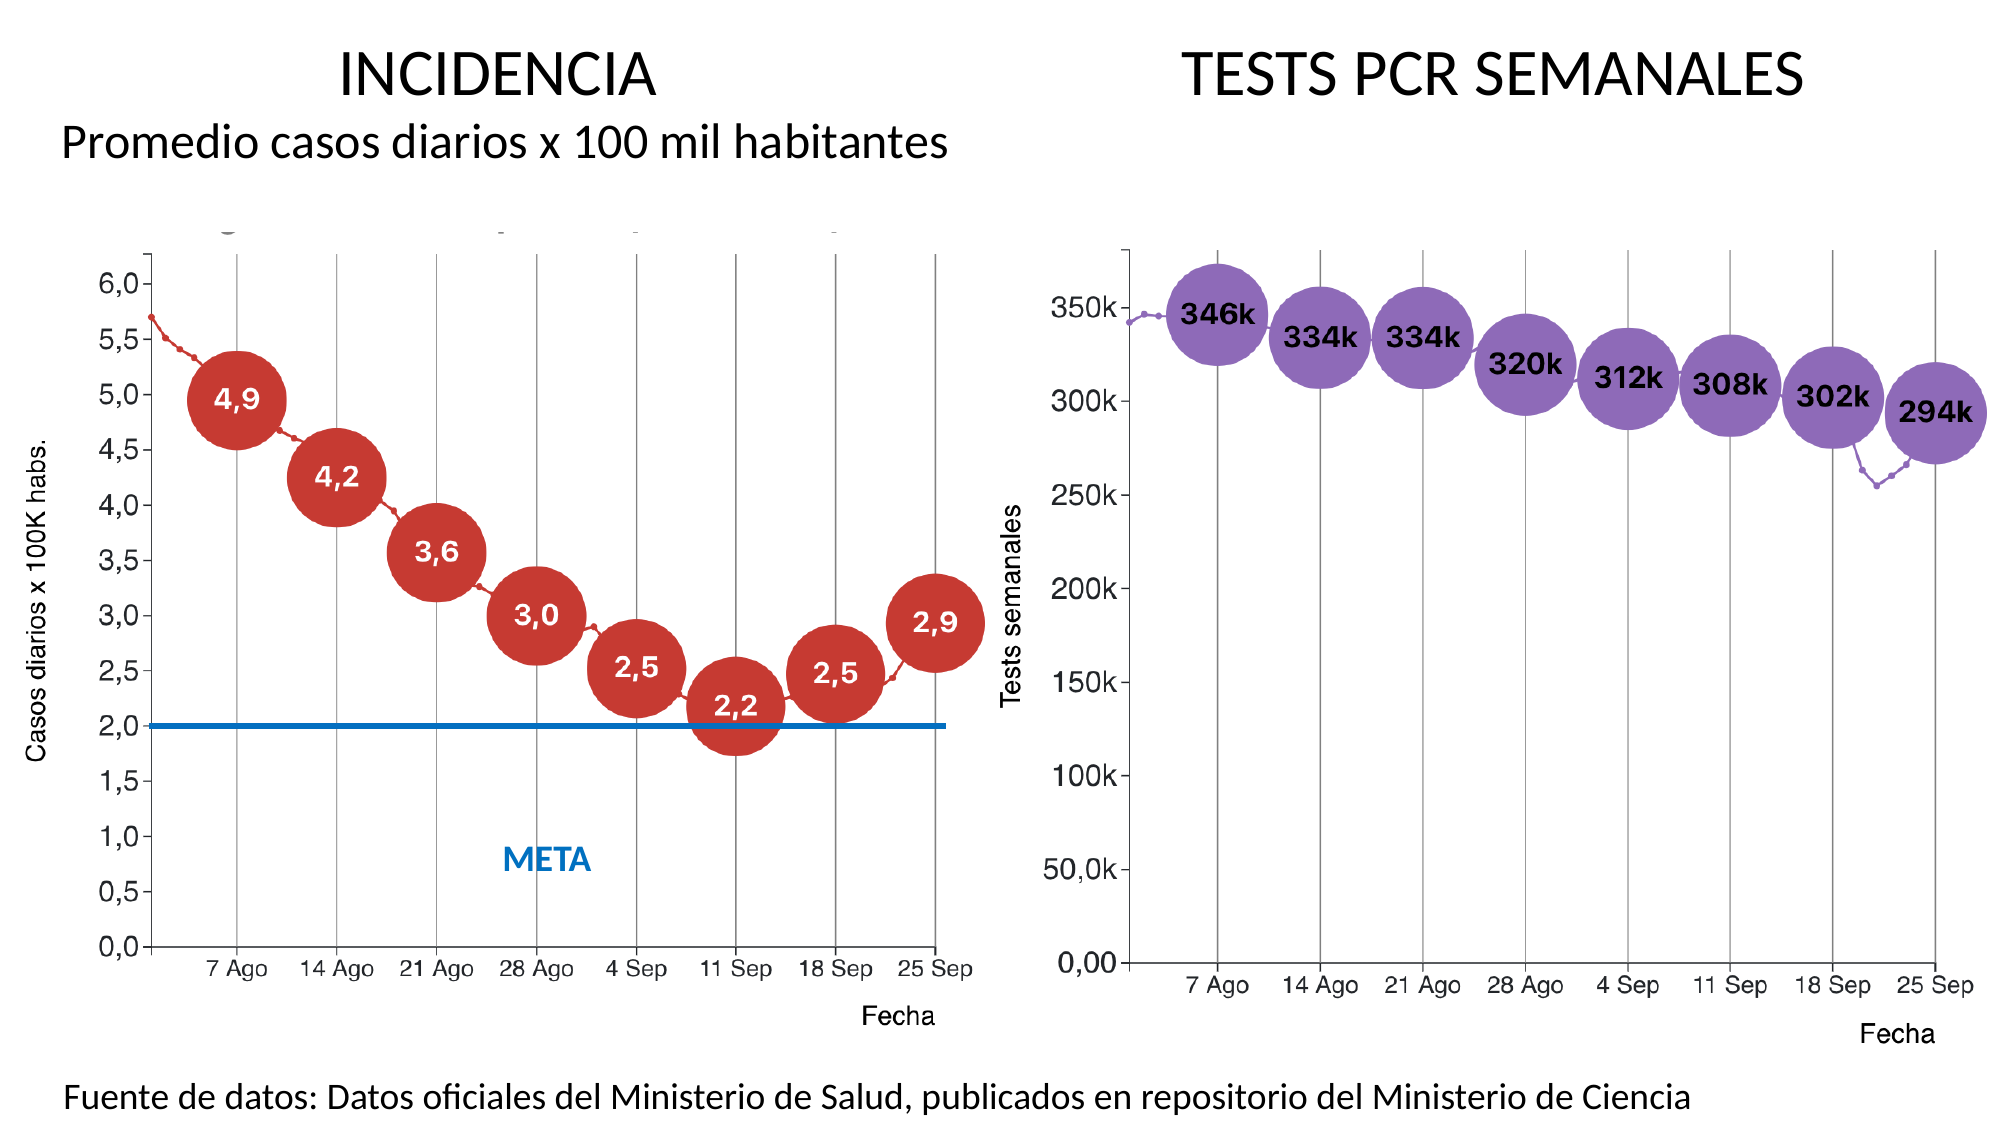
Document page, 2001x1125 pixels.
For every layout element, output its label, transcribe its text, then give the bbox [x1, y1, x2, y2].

text_box INCIDENCIA Promedio casos diarios x 100 mil habitantes [30, 20, 980, 176]
text_box TESTS PCR SEMANALES [1026, 20, 1976, 116]
picture [0, 232, 2000, 1057]
